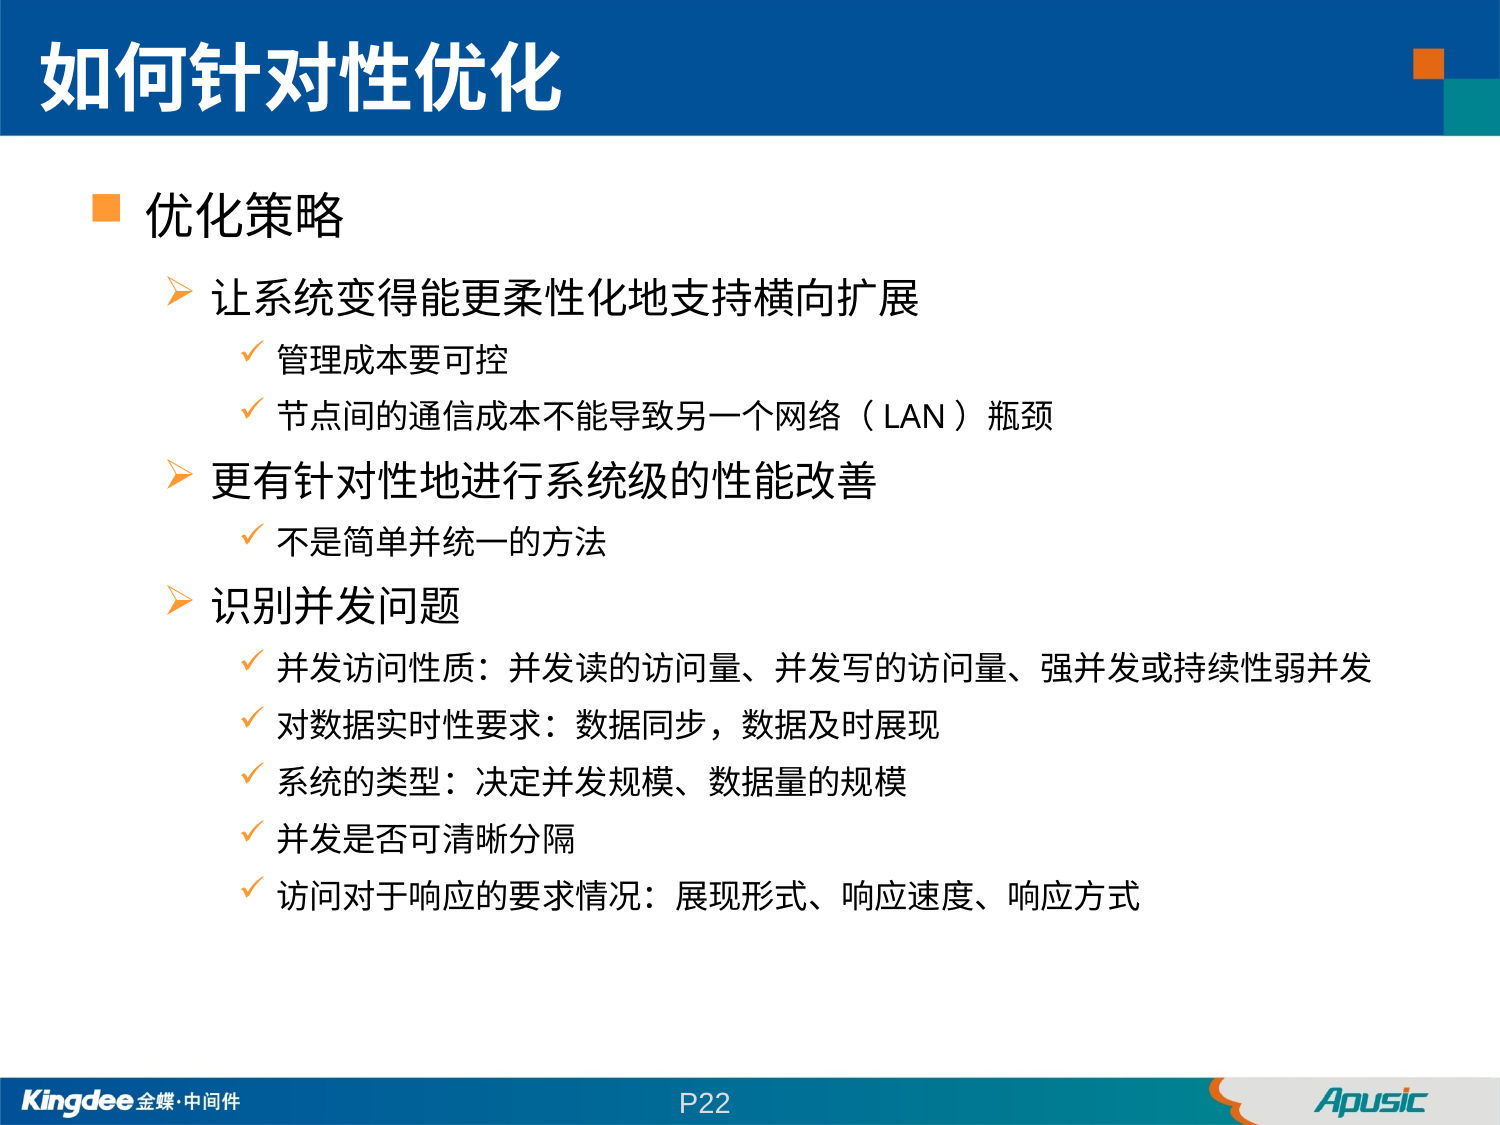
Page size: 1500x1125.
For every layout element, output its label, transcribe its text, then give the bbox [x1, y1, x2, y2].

picture [0, 0, 1500, 1125]
list 如何针对性优化 [23, 23, 1325, 129]
list 优化策略 让系统变得能更柔性化地支持横向扩展 管理成本要可控 节点间的通信成本不能导致另一个网络（LAN）瓶颈 更有针对性地进行系统级的性能改善 不是简单并统一的方法 识别并发问题 并发访问性质：并发读的访问量、并发写的访问量、强并发或持续性弱并发 对数据实时性要求：数据同步，数据及时展现 系统的类型：决定并发规模、数据量的规模 并发是否可清晰分隔 访问对于响应的要求情况：展现形式、响应速度、响应方式 [73, 177, 1434, 1021]
